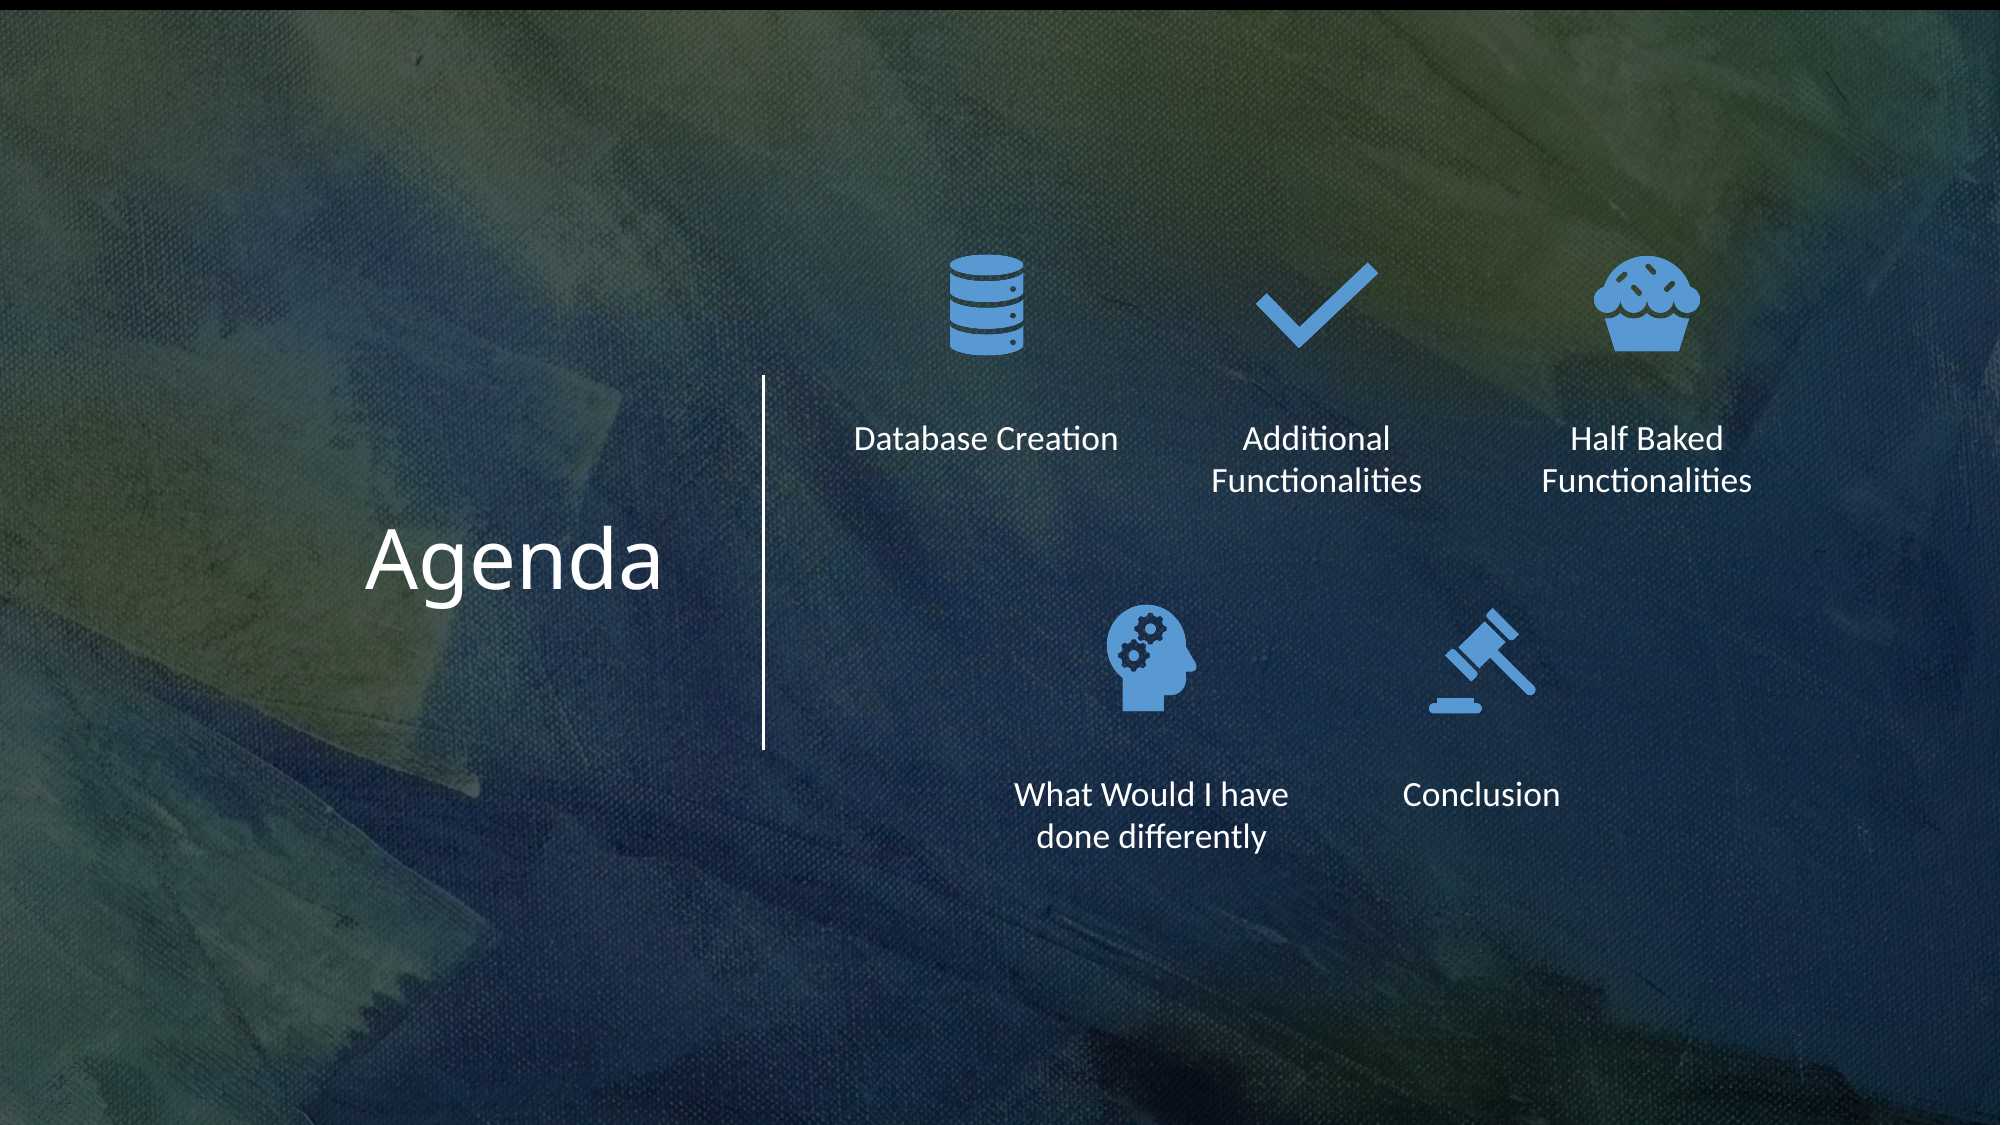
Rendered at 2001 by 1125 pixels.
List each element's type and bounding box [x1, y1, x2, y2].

list [845, 174, 1788, 951]
picture [0, 10, 2000, 1125]
text_box [0, 0, 2000, 10]
